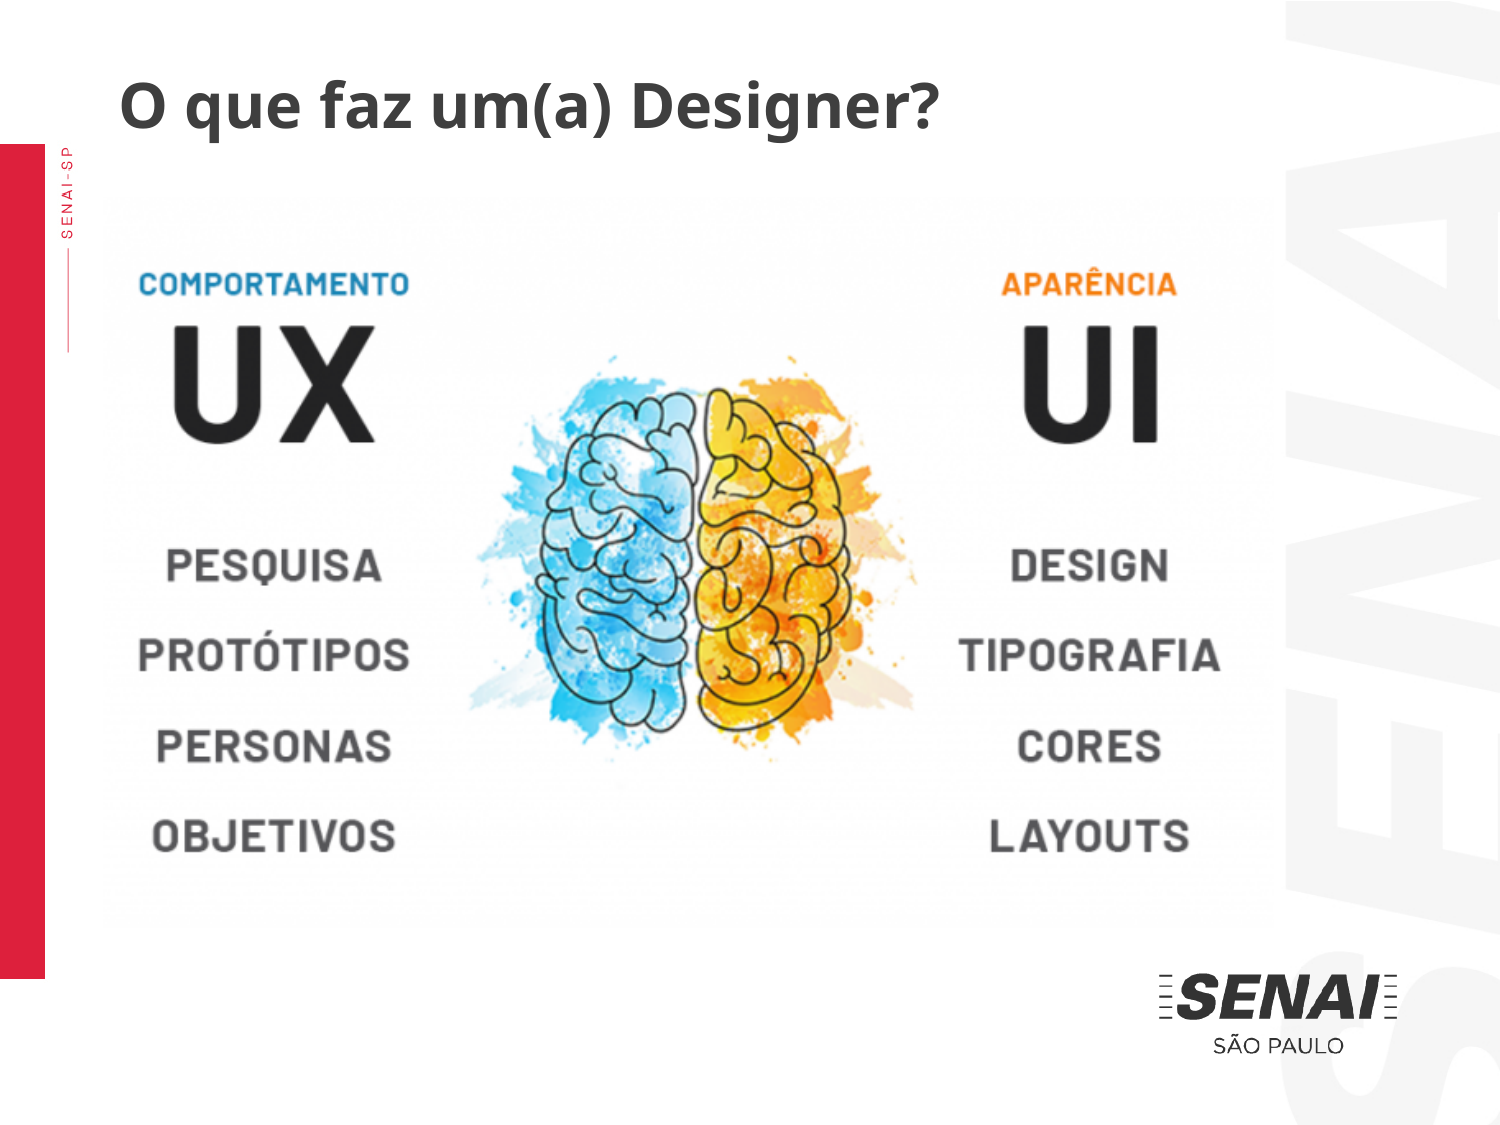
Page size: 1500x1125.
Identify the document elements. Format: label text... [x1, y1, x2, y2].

picture [0, 0, 1500, 1125]
list O que faz um(a) Designer? [103, 59, 1397, 153]
